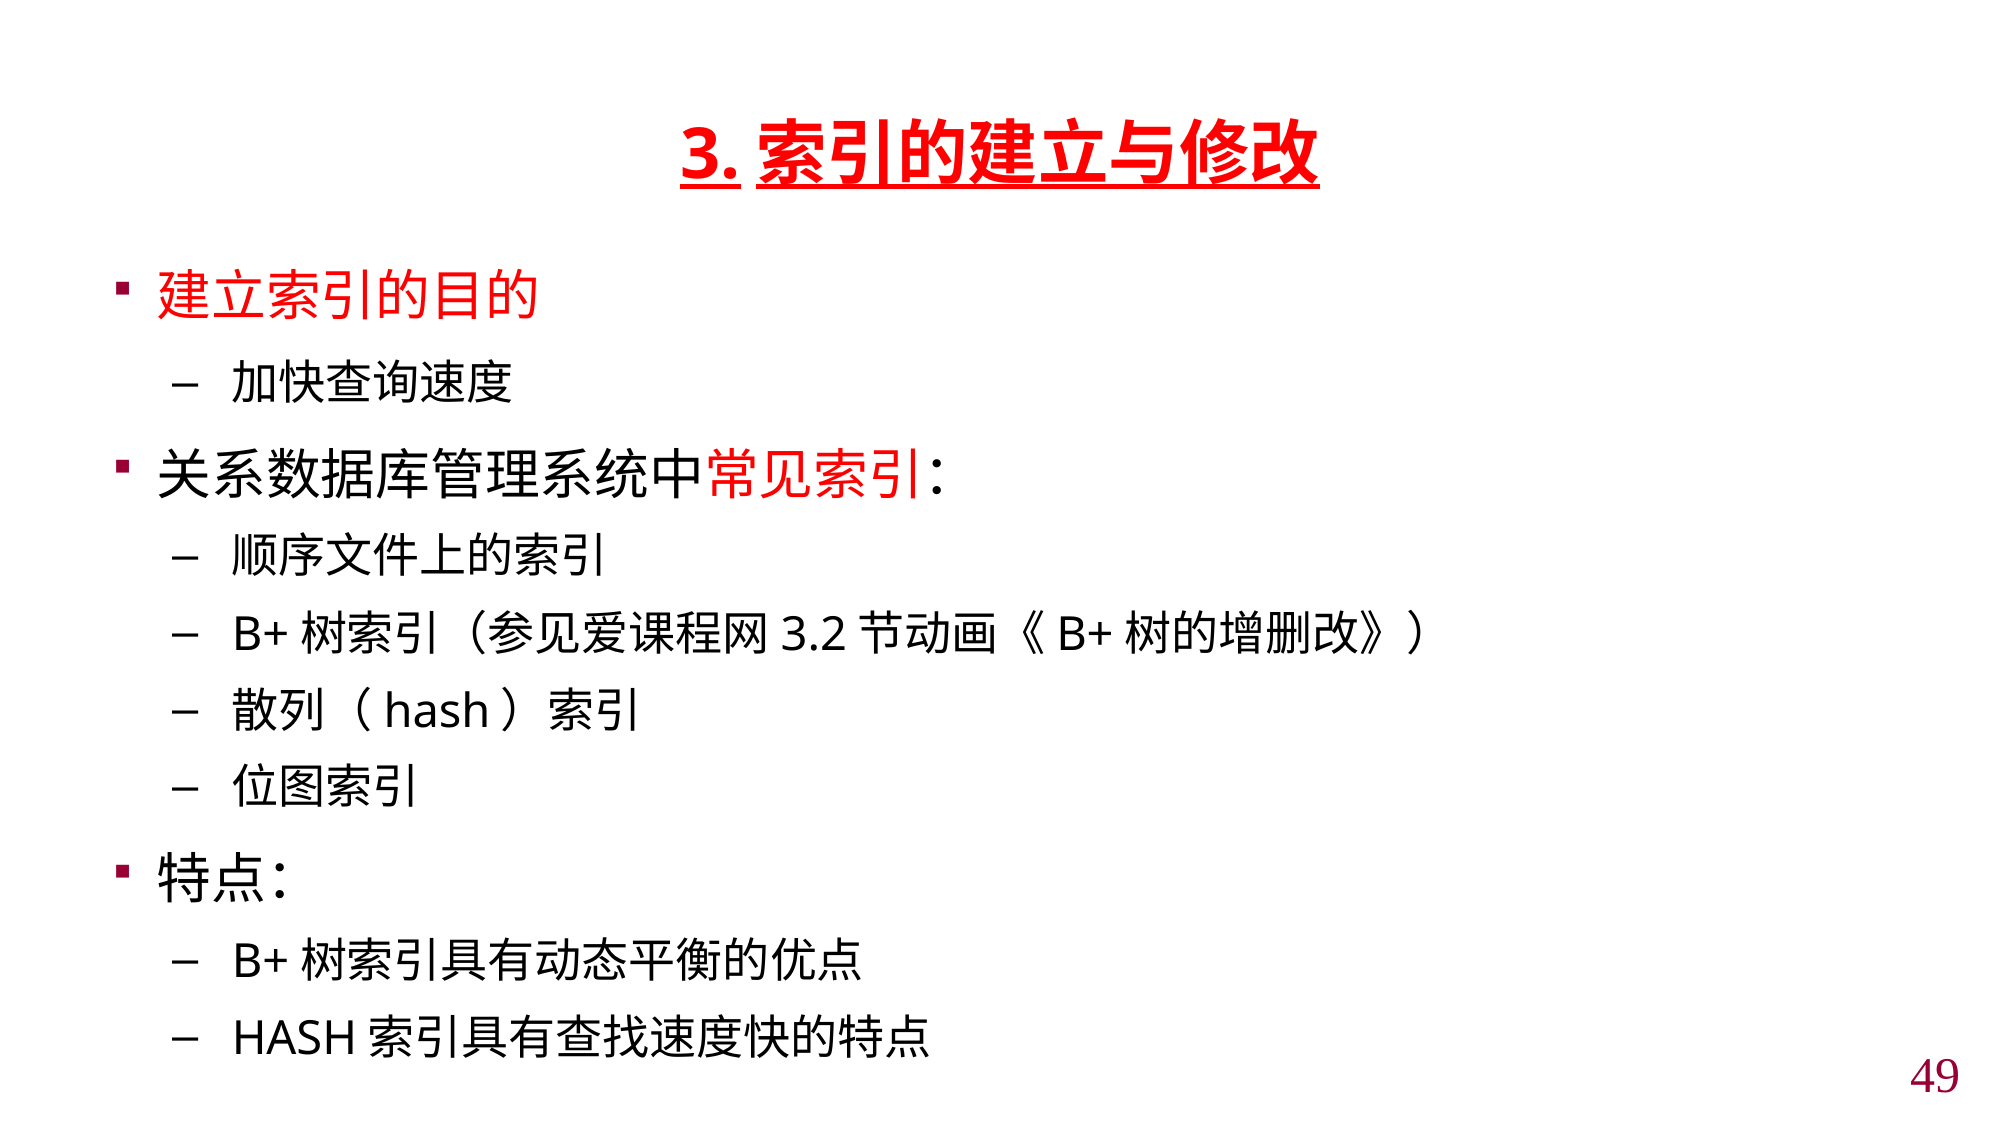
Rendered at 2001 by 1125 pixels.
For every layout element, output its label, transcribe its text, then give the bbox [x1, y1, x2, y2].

list 3.索引的建立与修改 建立索引的目的 加快查询速度 关系数据库管理系统中常见索引： 顺序文件上的索引 B+树索引（参见爱课程网3.2节动画《B+树的增删改》） 散列（hash）索引 位图索引 特点： B+树索引具有动态平衡的优点 HASH索引具有查找速度快的特点 [97, 75, 1904, 1073]
slide_number 48 [1550, 1048, 1975, 1096]
